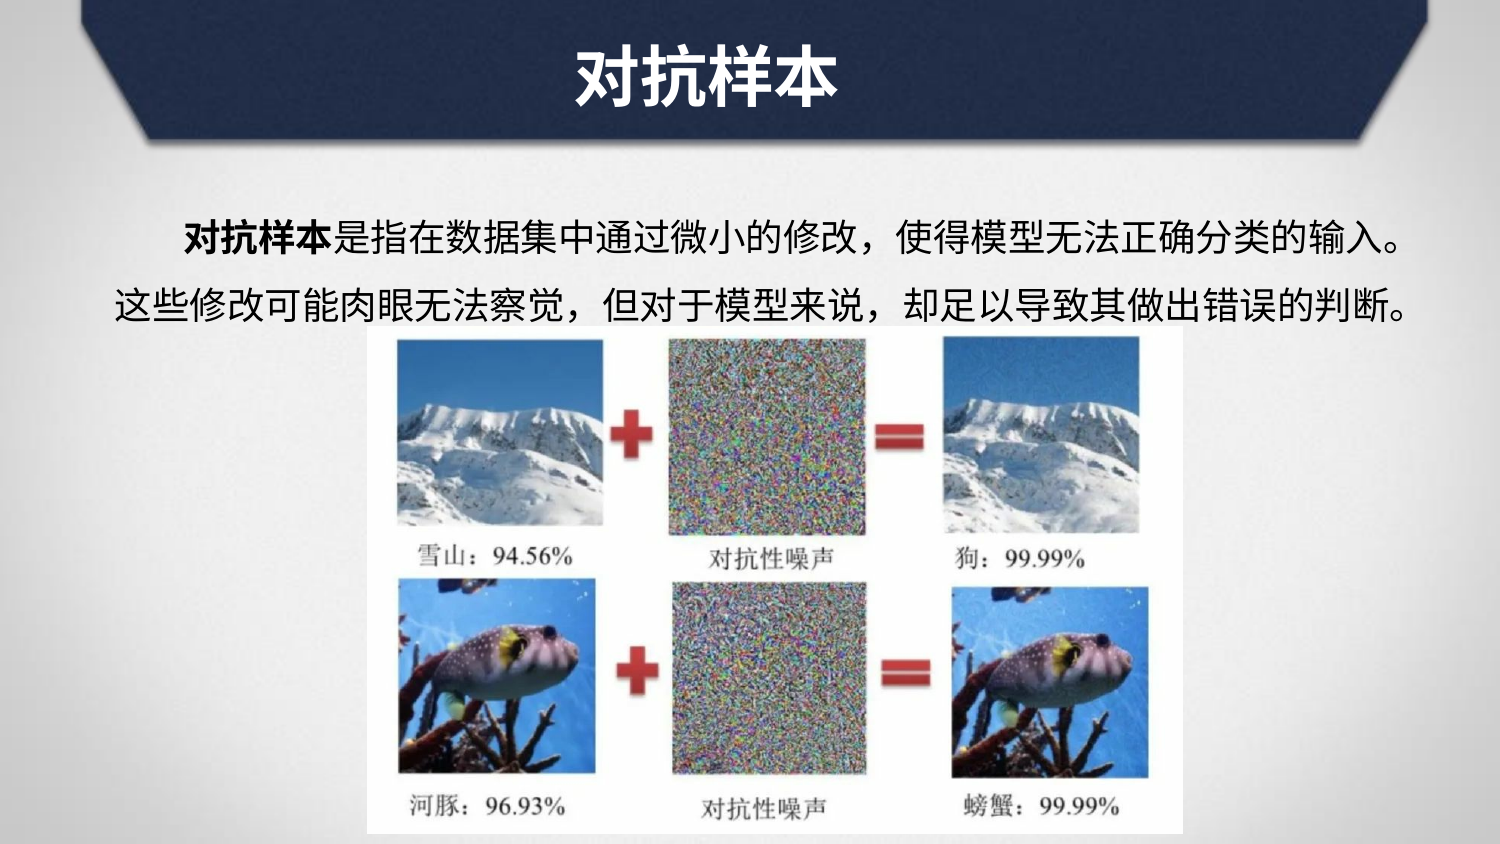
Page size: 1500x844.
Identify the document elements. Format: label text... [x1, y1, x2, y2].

title 对抗样本 [571, 32, 870, 176]
text_box 对抗样本是指在数据集中通过微小的修改，使得模型无法正确分类的输入。这些修改可能肉眼无法察觉，但对于模型来说，却足以导致其做出错误的判断。 [99, 184, 1450, 335]
picture [0, 0, 1500, 844]
